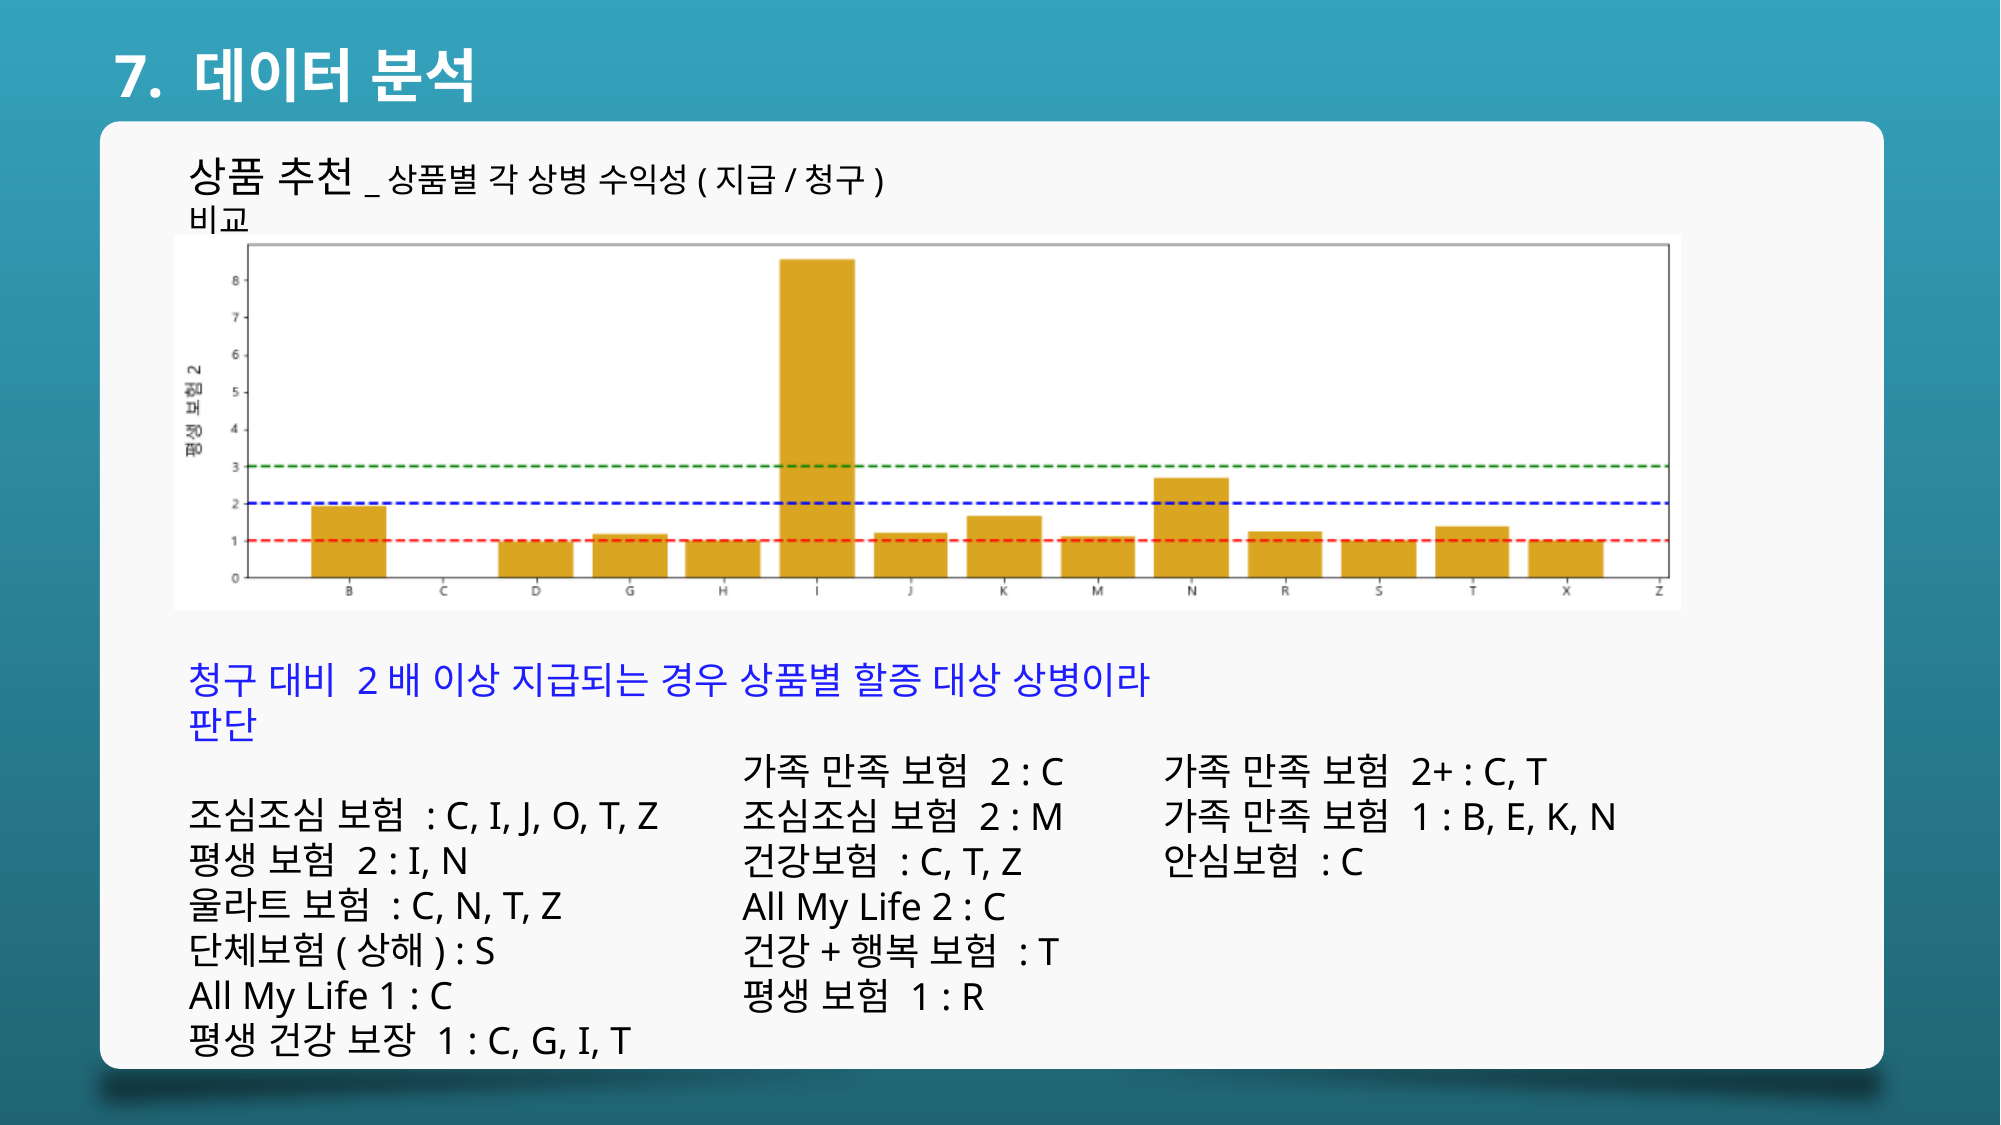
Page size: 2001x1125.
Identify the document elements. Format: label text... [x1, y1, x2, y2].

text_box 가족 만족 보험 2 : C 조심조심 보험 2 : M 건강보험 : C, T, Z All My Life 2 : C 건강+행복 보험 : T 평생 보험 1 : R [727, 740, 1149, 1025]
picture [174, 234, 1681, 610]
text_box 상품 추천_상품별 각 상병 수익성(지급/청구) 비교 [174, 143, 957, 234]
text_box 가족 만족 보험 2+ : C, T 가족 만족 보험 1 : B, E, K, N 안심보험 : C [1148, 740, 1783, 890]
text_box 7. 데이터 분석 [100, 31, 1229, 117]
text_box 청구 대비 2배 이상 지급되는 경우 상품별 할증 대상 상병이라 판단 조심조심 보험 : C, I, J, O, T, Z 평생 보험 2 : I, N 울라트 보험 : C, N, T, Z 단체보험(상해) : S All My Life 1 : C 평생 건강 보장 1 : C, G, I, T [174, 649, 1228, 1069]
